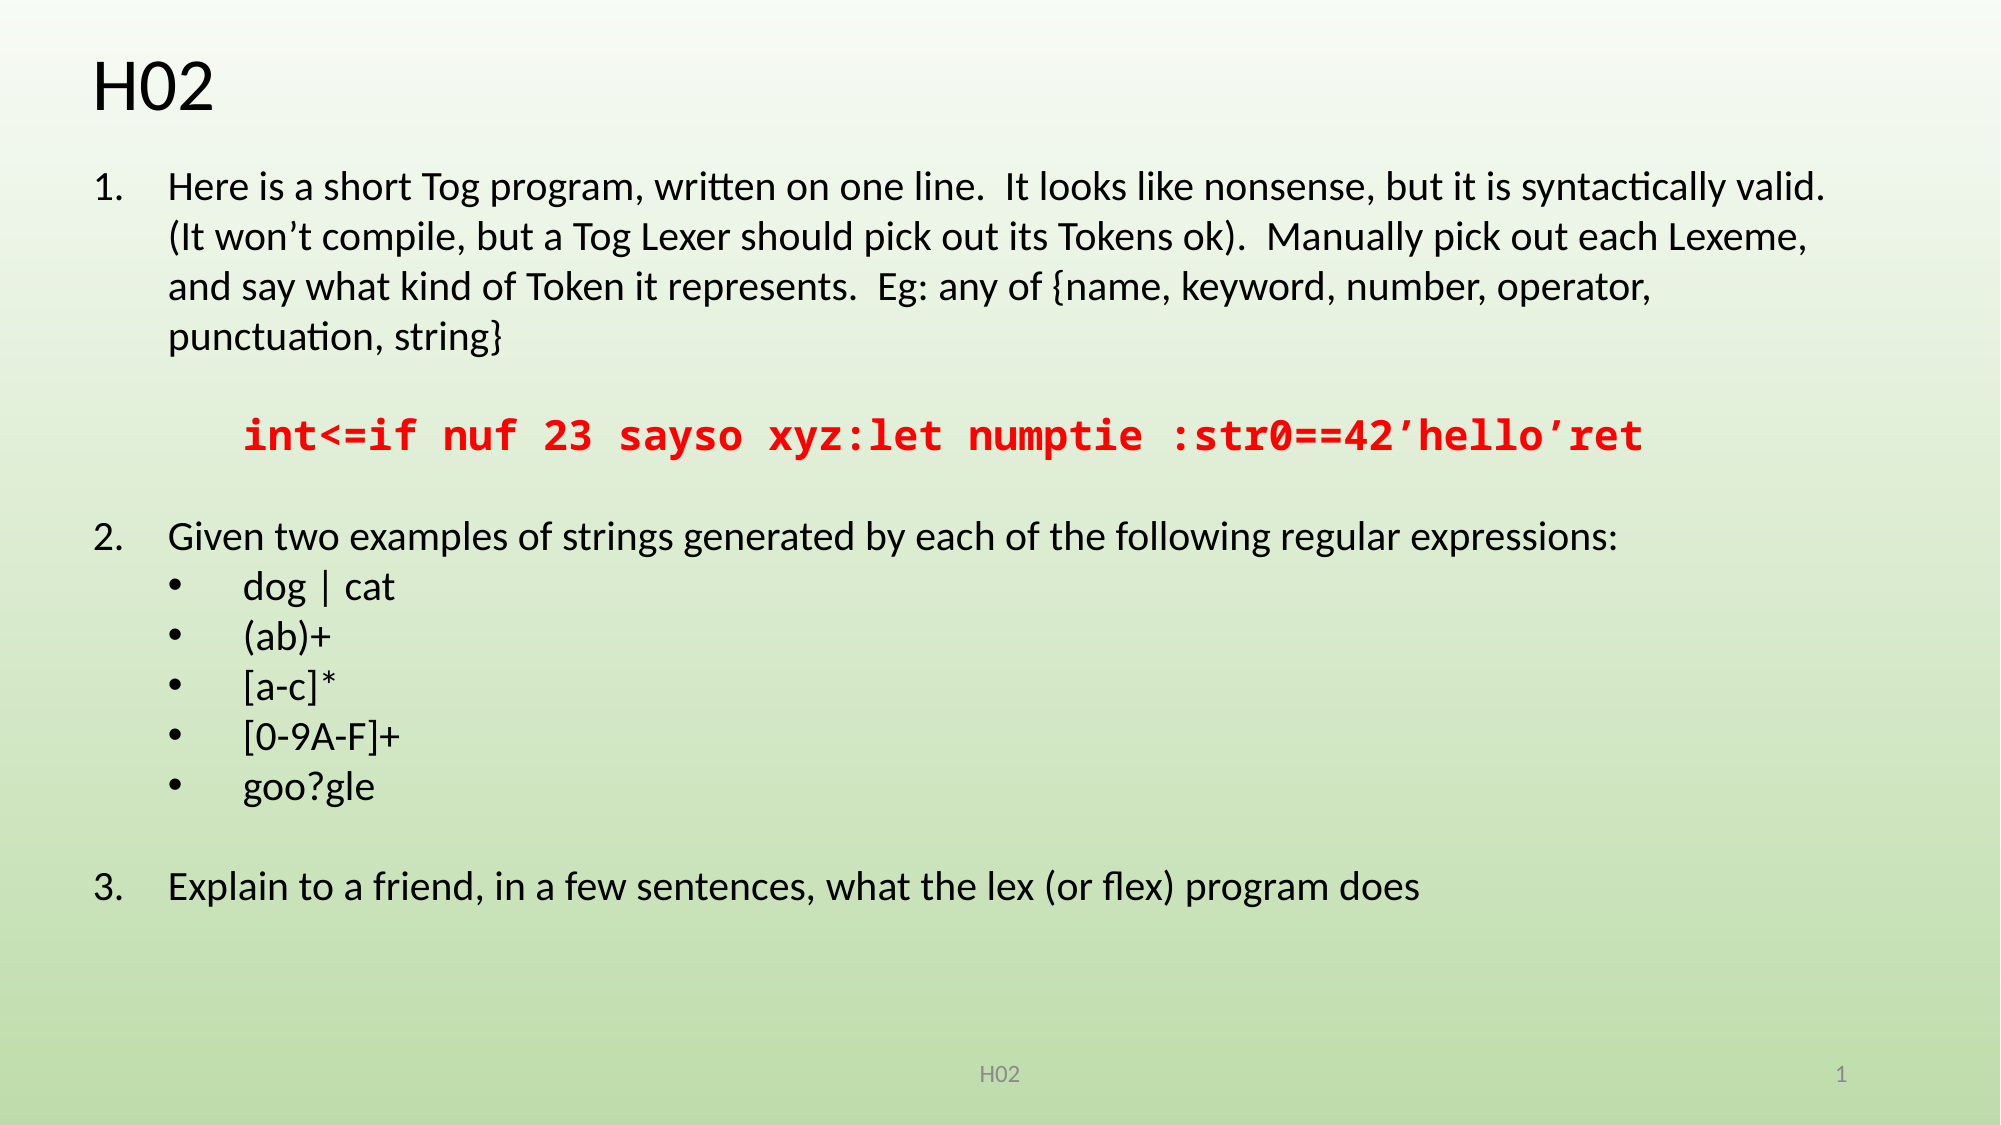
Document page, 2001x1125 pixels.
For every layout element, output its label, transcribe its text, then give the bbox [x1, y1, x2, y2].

text_box Here is a short Tog program, written on one line. It looks like nonsense, but it is syntactically valid. (It won’t compile, but a Tog Lexer should pick out its Tokens ok). Manually pick out each Lexeme, and say what kind of Token it represents. Eg: any of {name, keyword, number, operator, punctuation, string} int<=if nuf 23 sayso xyz:let numptie :str0==42’hello’ret Given two examples of strings generated by each of the following regular expressions: dog | cat (ab)+ [a-c]* [0-9A-F]+ goo?gle Explain to a friend, in a few sentences, what the lex (or flex) program does [78, 151, 1849, 967]
footer H02 [662, 1042, 1338, 1103]
slide_number 1 [1412, 1042, 1863, 1103]
text_box H02 [78, 27, 1786, 133]
